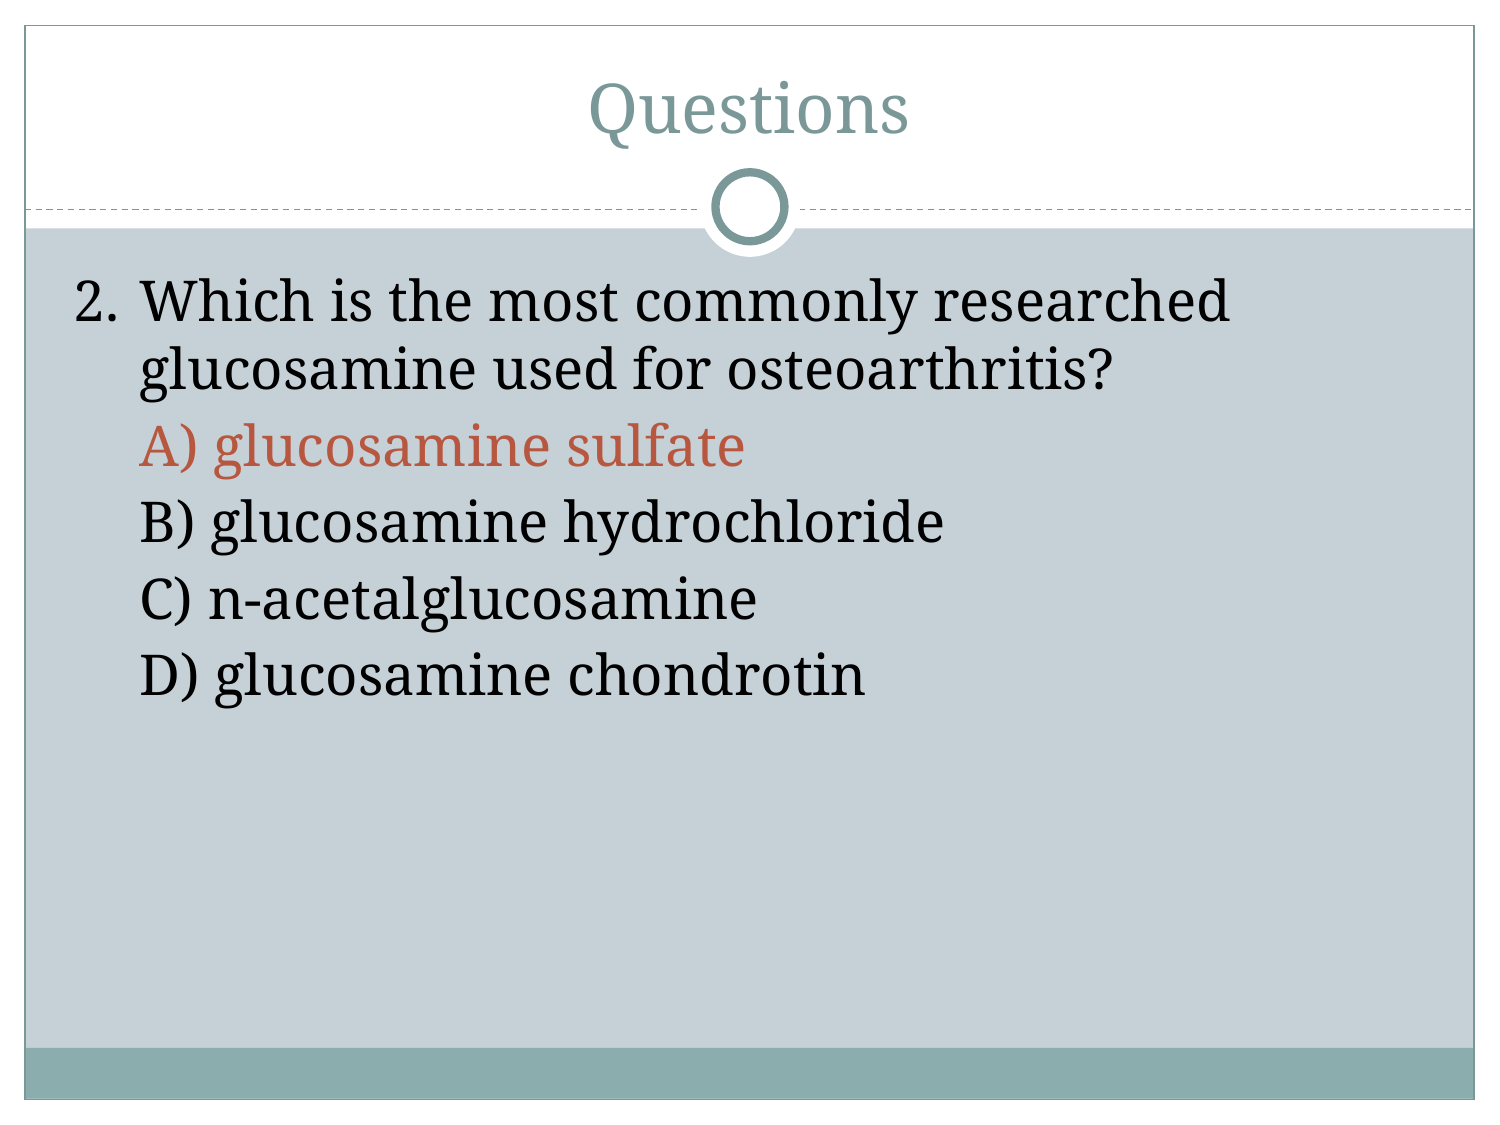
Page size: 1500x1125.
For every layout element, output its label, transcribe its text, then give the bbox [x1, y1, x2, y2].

list Which is the most commonly researched glucosamine used for osteoarthritis? A) glucosamine sulfate B) glucosamine hydrochloride C) n-acetalglucosamine D) glucosamine chondrotin [49, 250, 1445, 1001]
title Questions [49, 37, 1450, 162]
